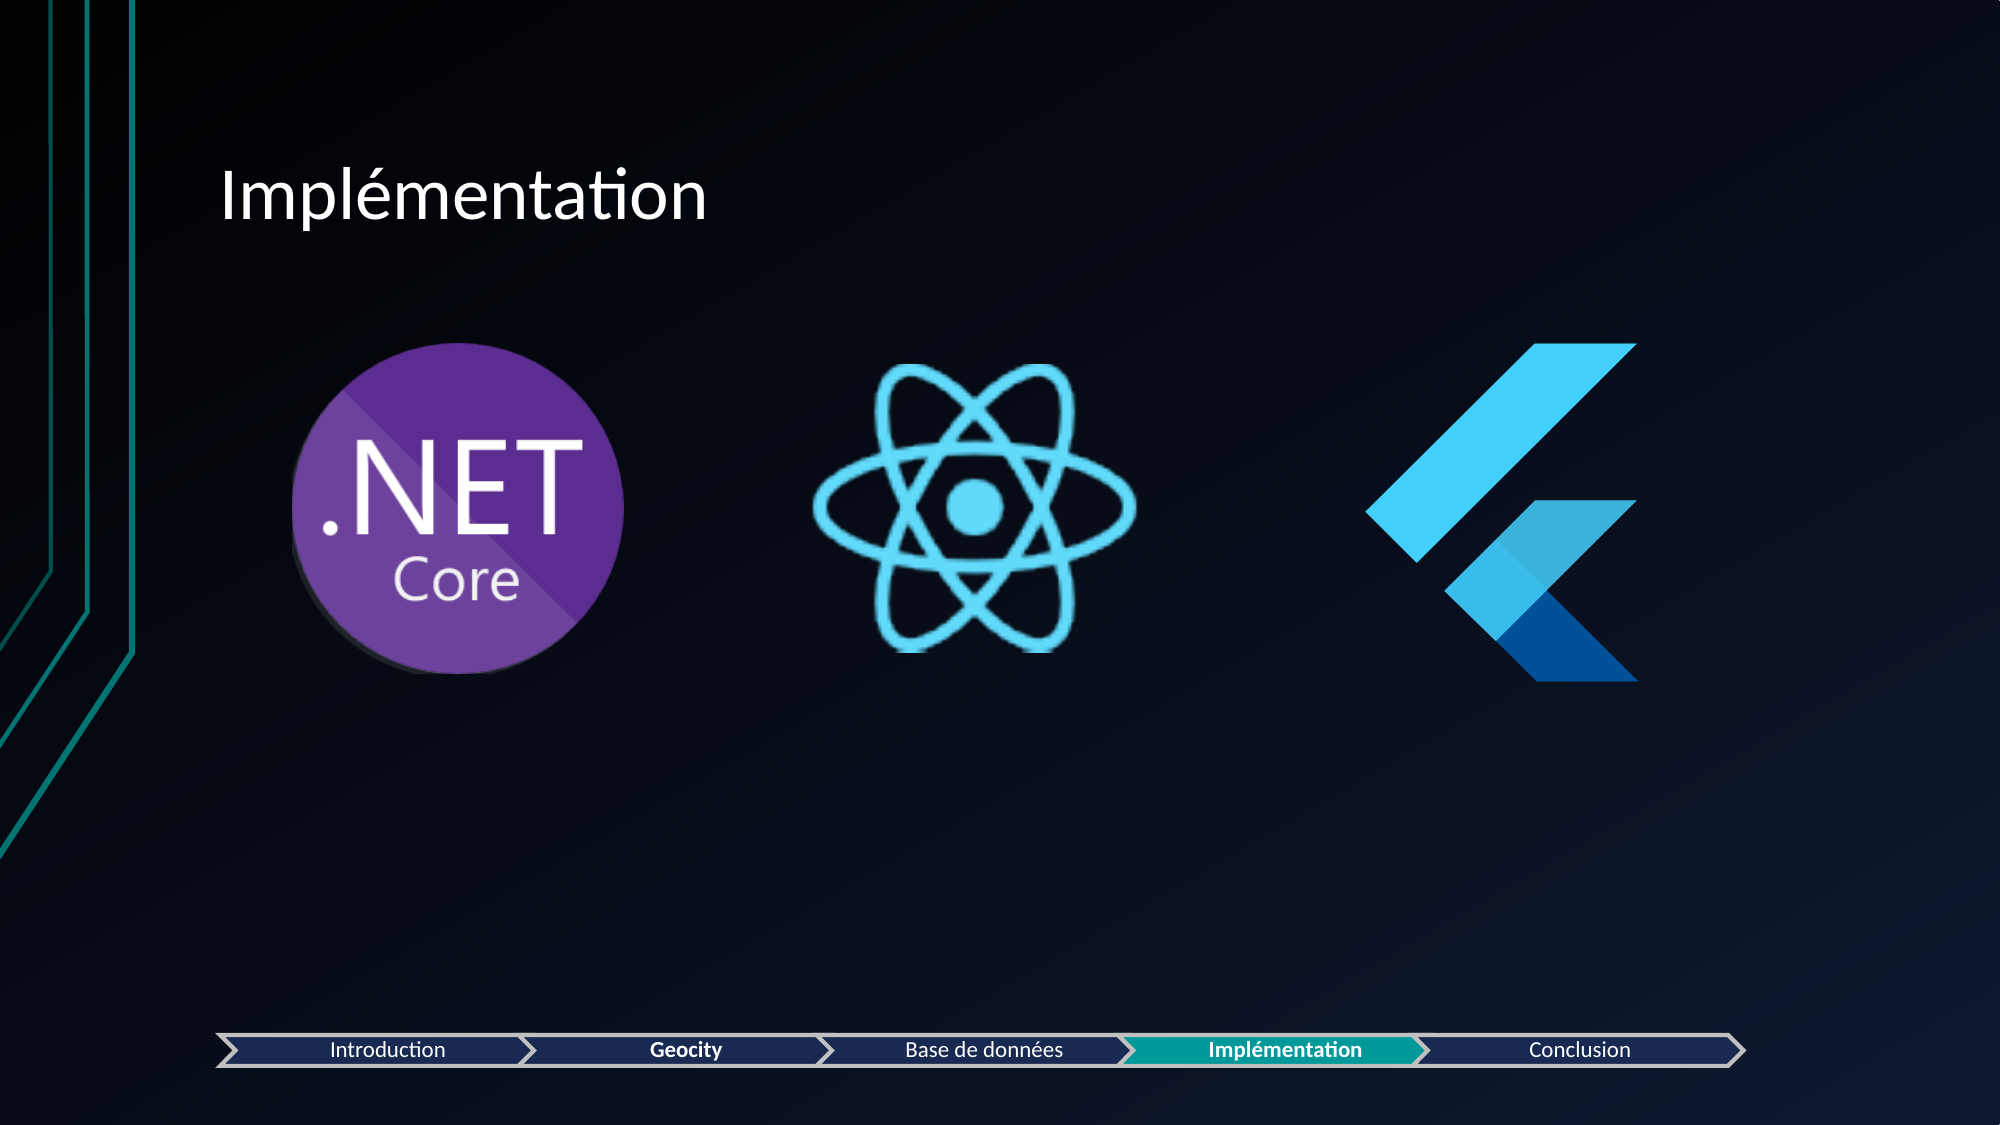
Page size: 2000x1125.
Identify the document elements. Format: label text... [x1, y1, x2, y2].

picture [292, 342, 624, 675]
title Implémentation [199, 45, 1900, 246]
picture [810, 364, 1142, 653]
picture [1365, 342, 1639, 683]
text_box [219, 1034, 1745, 1067]
